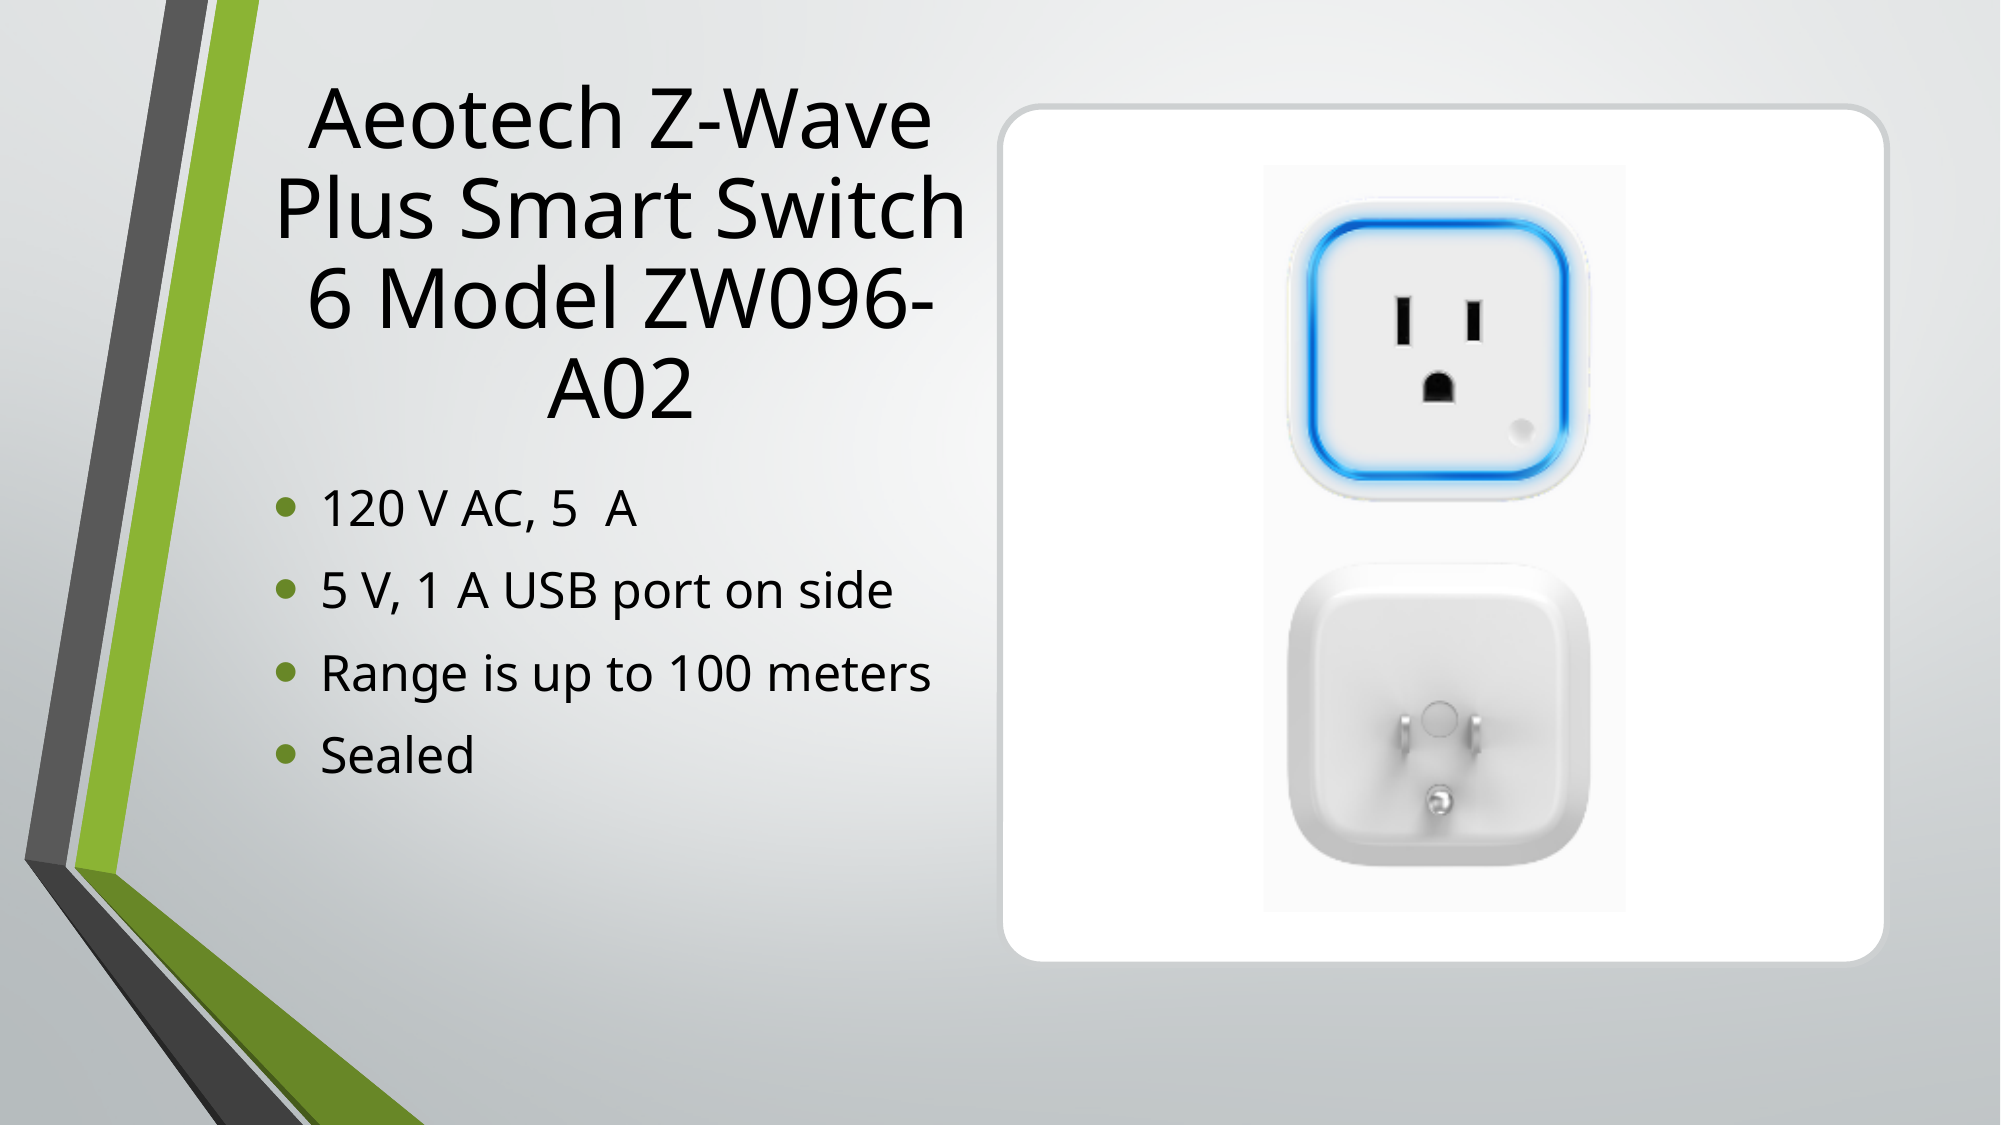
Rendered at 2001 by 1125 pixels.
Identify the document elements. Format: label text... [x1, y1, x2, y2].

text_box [24, 0, 425, 1125]
list 120 V AC, 5 A 5 V, 1 A USB port on side Range is up to 100 meters Sealed [425, 425, 961, 834]
picture [1263, 165, 1626, 912]
text_box [998, 105, 1889, 967]
title Aeotech Z-Wave Plus Smart Switch 6 Model ZW096-A02 [425, 112, 1000, 400]
